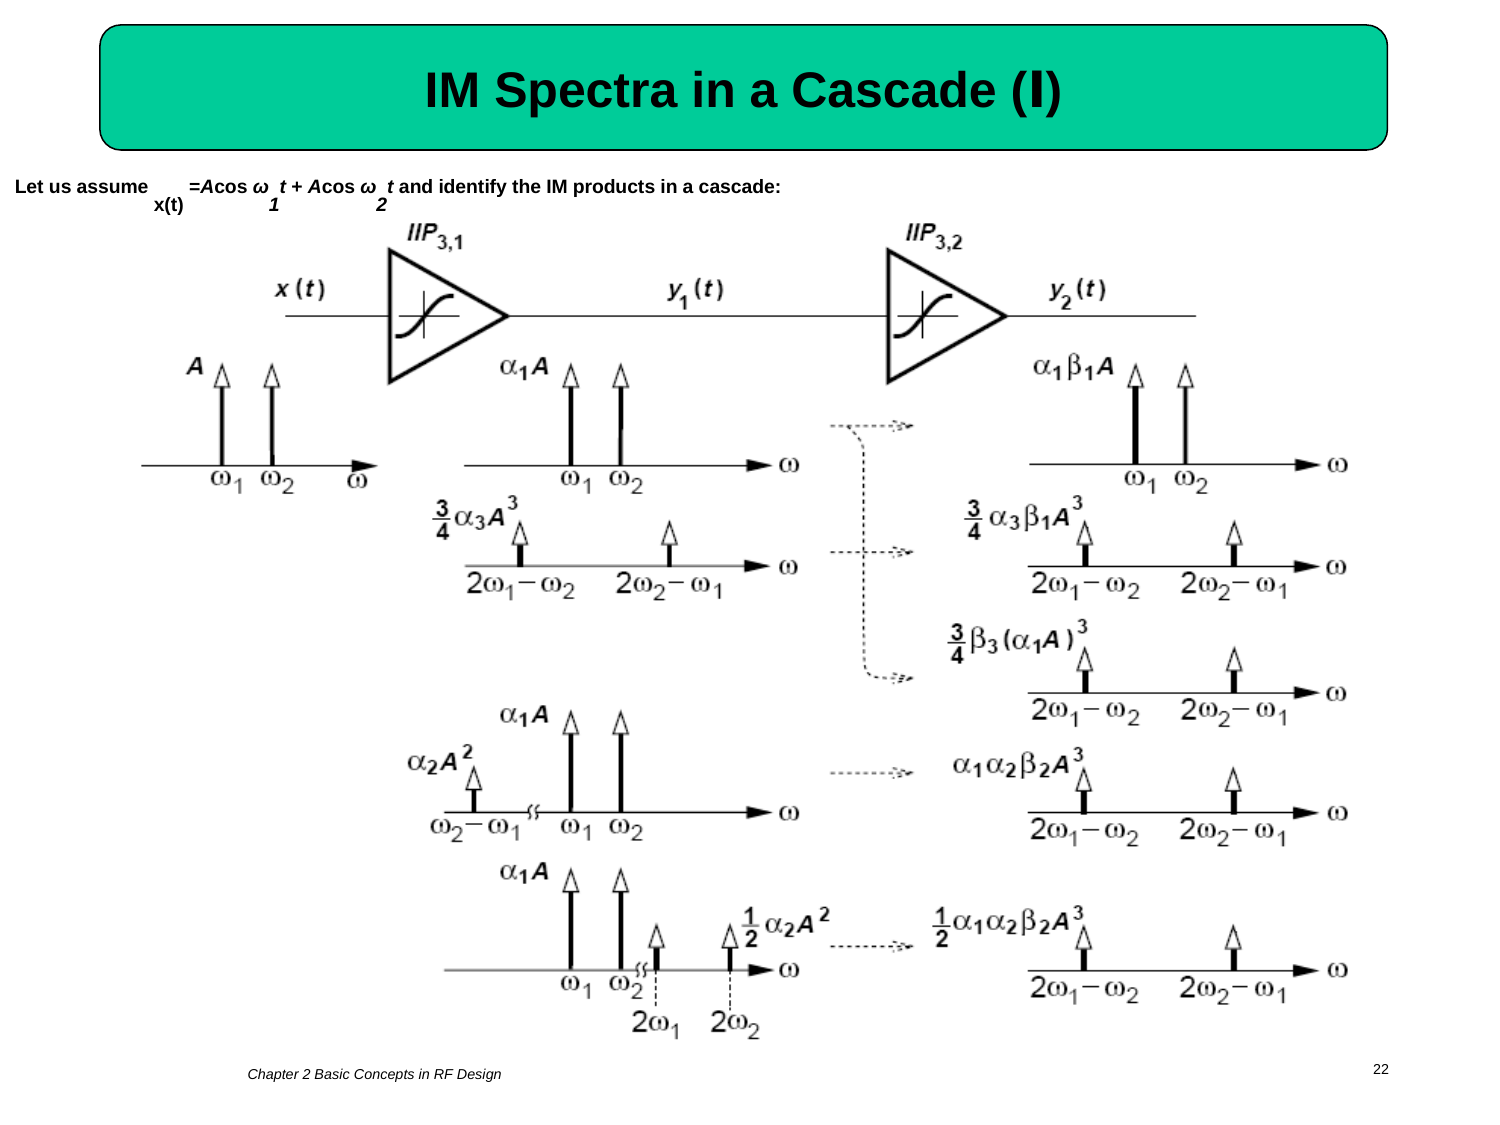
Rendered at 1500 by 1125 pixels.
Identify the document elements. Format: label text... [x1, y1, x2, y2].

title IM Spectra in a Cascade (Ⅰ) [99, 24, 1388, 150]
picture [137, 212, 1363, 1048]
text_box Let us assume x(t) =Acos ω1t + Acos ω2t and identify the IM products in a cascade: [0, 162, 1500, 225]
